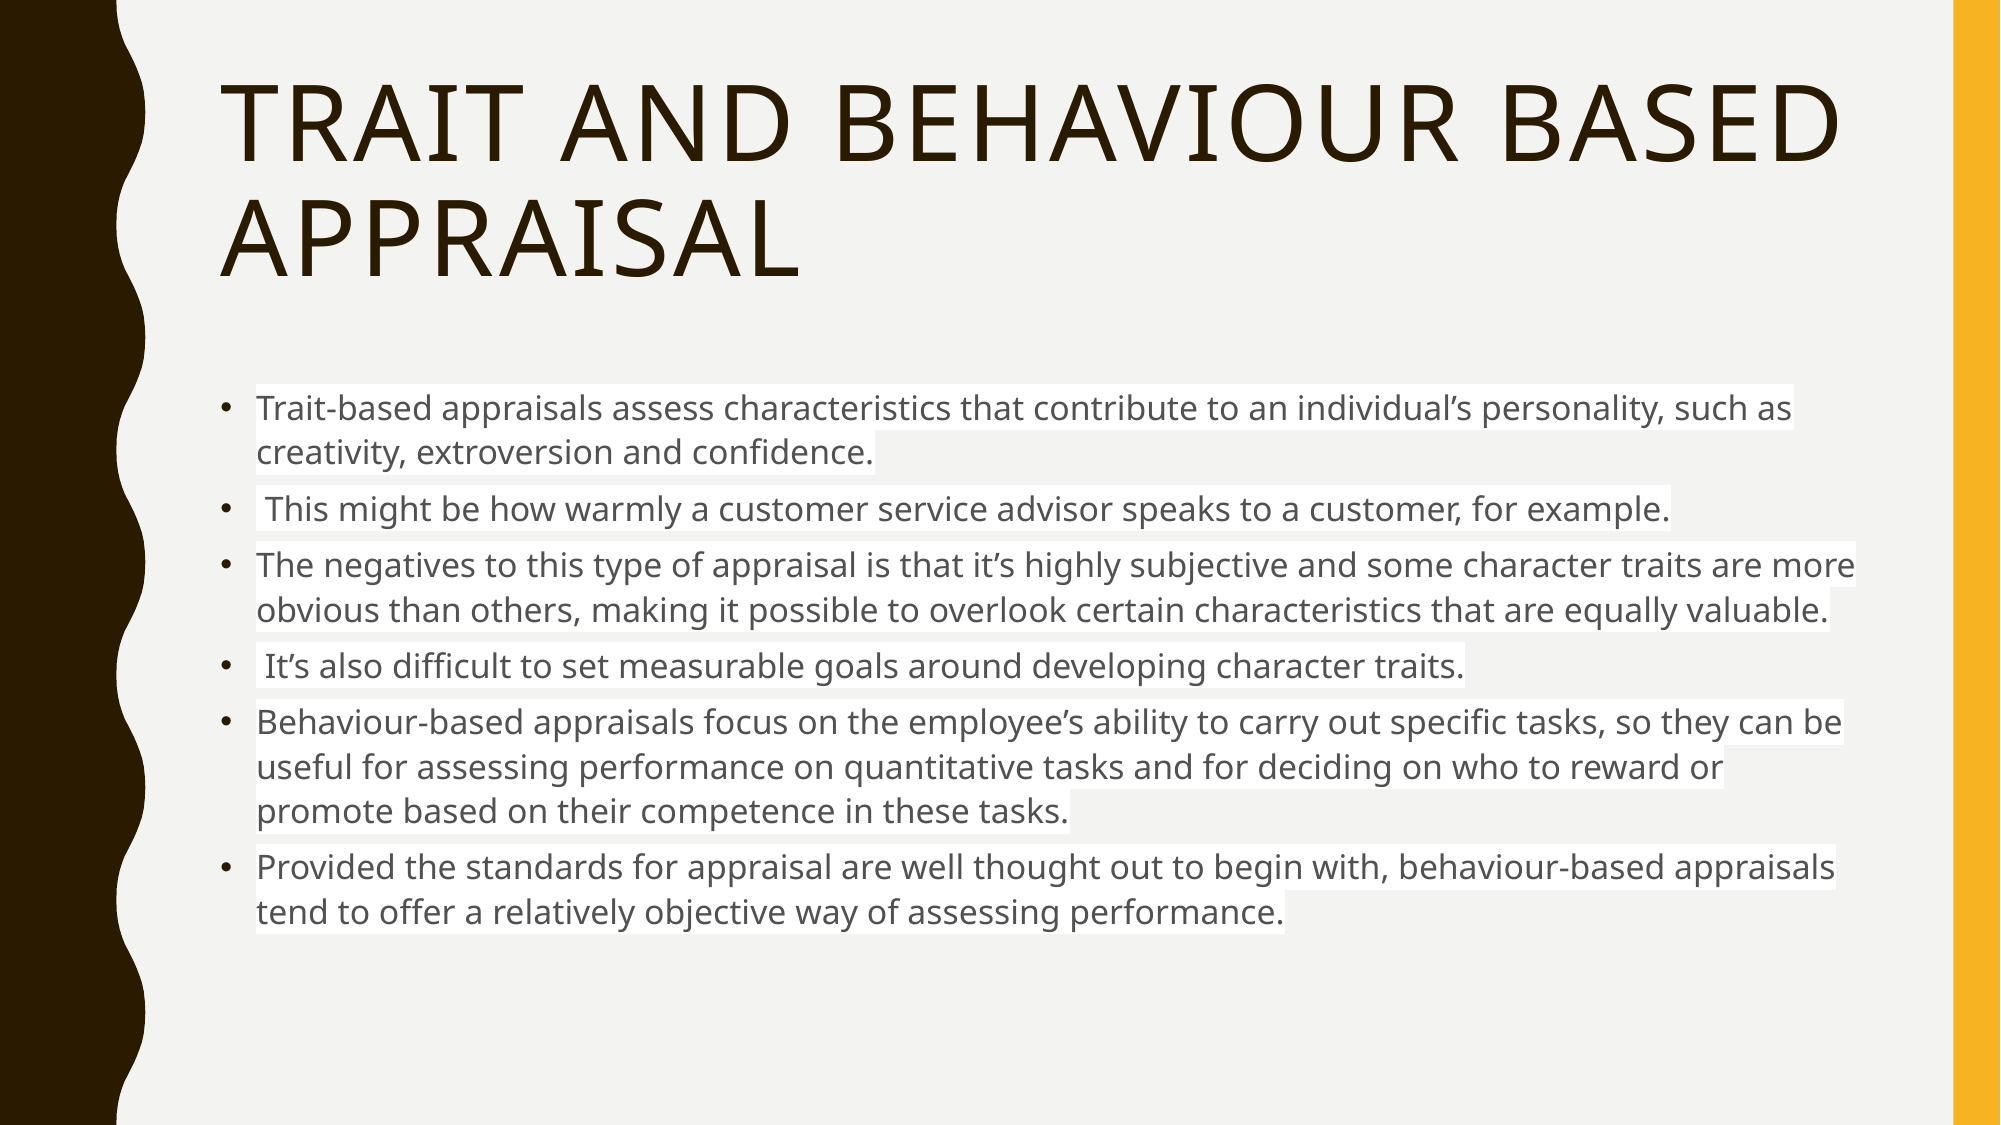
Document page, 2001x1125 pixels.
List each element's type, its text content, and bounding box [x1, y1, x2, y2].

title Trait and Behaviour Based Appraisal [205, 62, 1875, 308]
list Trait-based appraisals assess characteristics that contribute to an individual’s personality, such as creativity, extroversion and confidence. This might be how warmly a customer service advisor speaks to a customer, for example. The negatives to this type of appraisal is that it’s highly subjective and some character traits are more obvious than others, making it possible to overlook certain characteristics that are equally valuable. It’s also difficult to set measurable goals around developing character traits. Behaviour-based appraisals focus on the employee’s ability to carry out specific tasks, so they can be useful for assessing performance on quantitative tasks and for deciding on who to reward or promote based on their competence in these tasks. Provided the standards for appraisal are well thought out to begin with, behaviour-based appraisals tend to offer a relatively objective way of assessing performance. [205, 375, 1875, 965]
